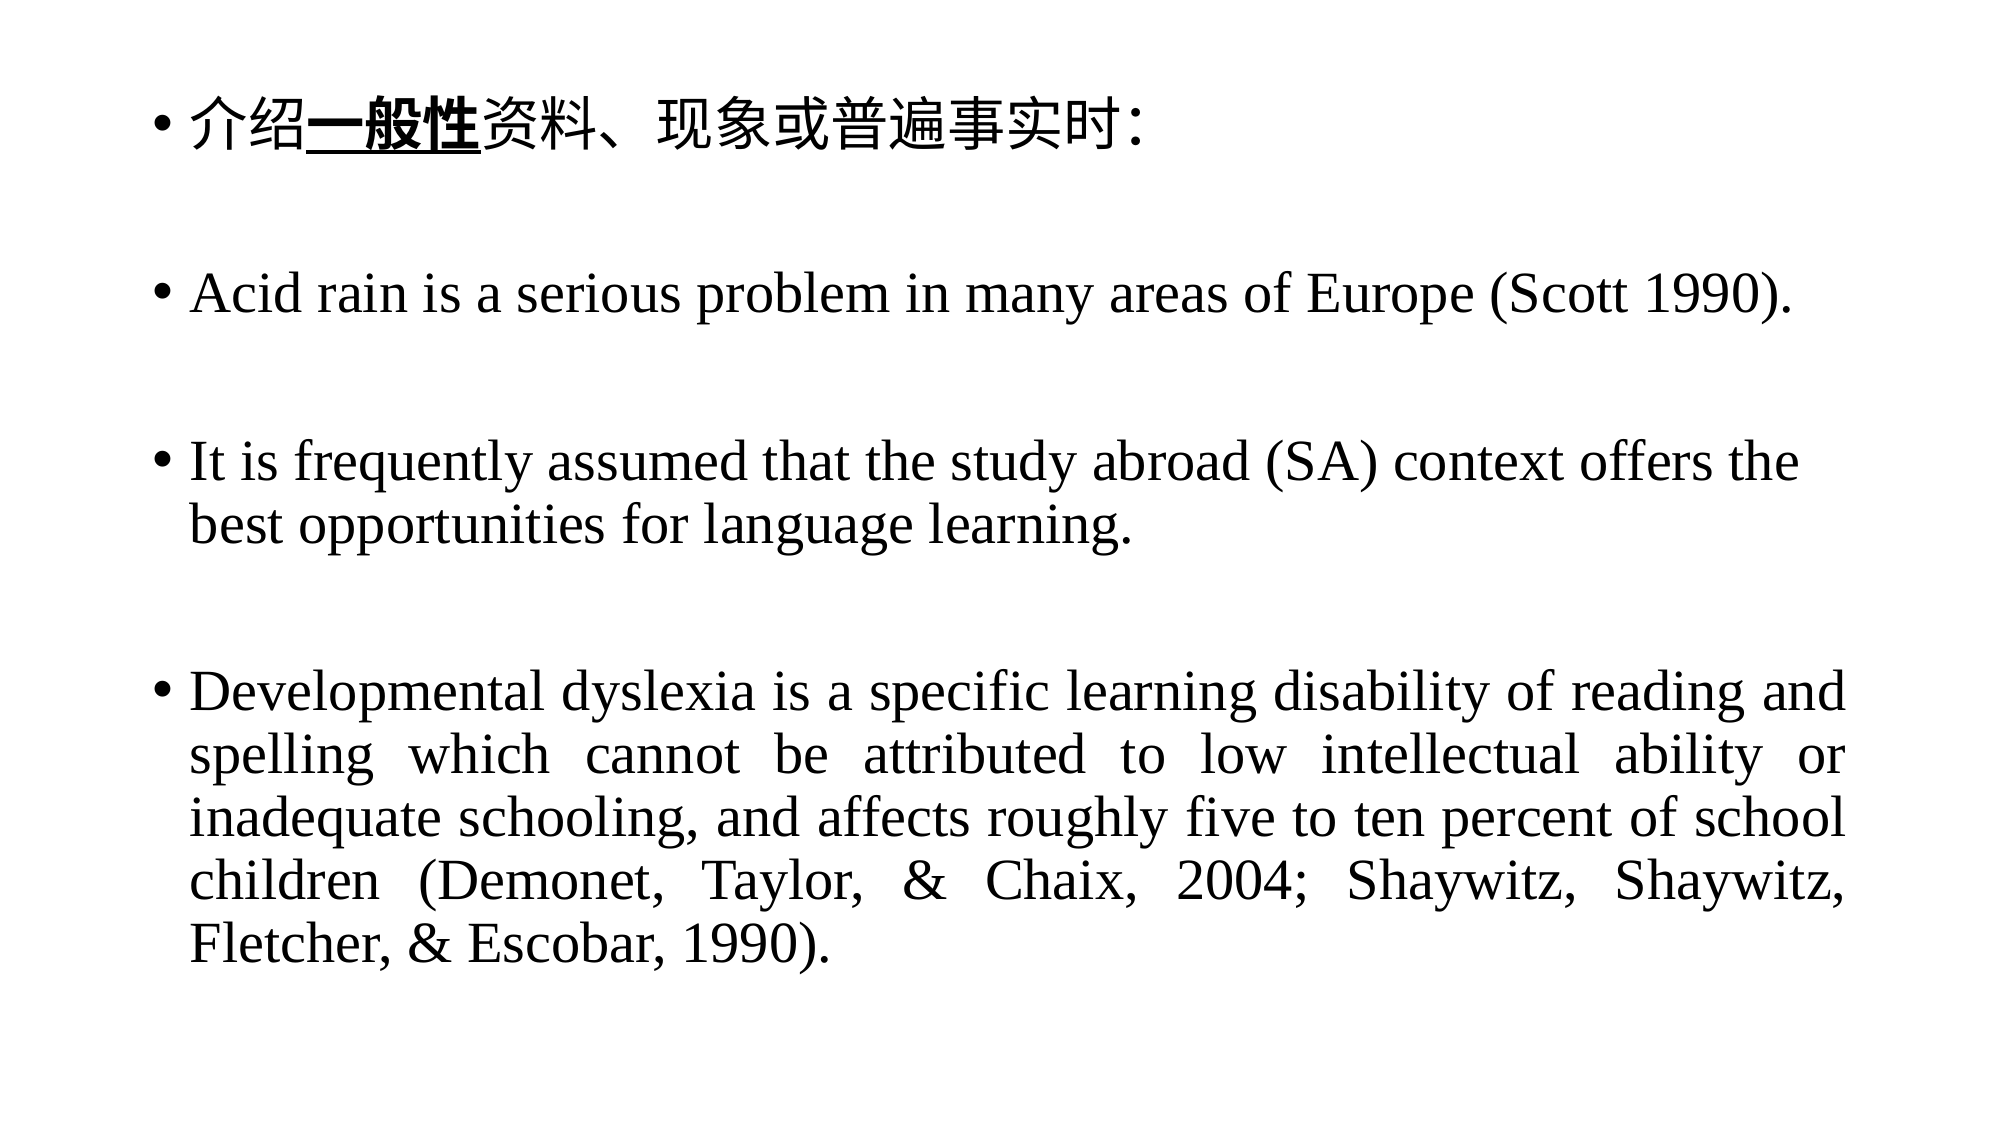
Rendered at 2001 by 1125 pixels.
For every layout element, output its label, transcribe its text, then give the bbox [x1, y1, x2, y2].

list 介绍一般性资料、现象或普遍事实时： Acid rain is a serious problem in many areas of Europe (Scott 1990). It is frequently assumed that the study abroad (SA) context offers the best opportunities for language learning. Developmental dyslexia is a specific learning disability of reading and spelling which cannot be attributed to low intellectual ability or inadequate schooling, and affects roughly five to ten percent of school children (Demonet, Taylor, & Chaix, 2004; Shaywitz, Shaywitz, Fletcher, & Escobar, 1990). [137, 87, 1863, 1014]
